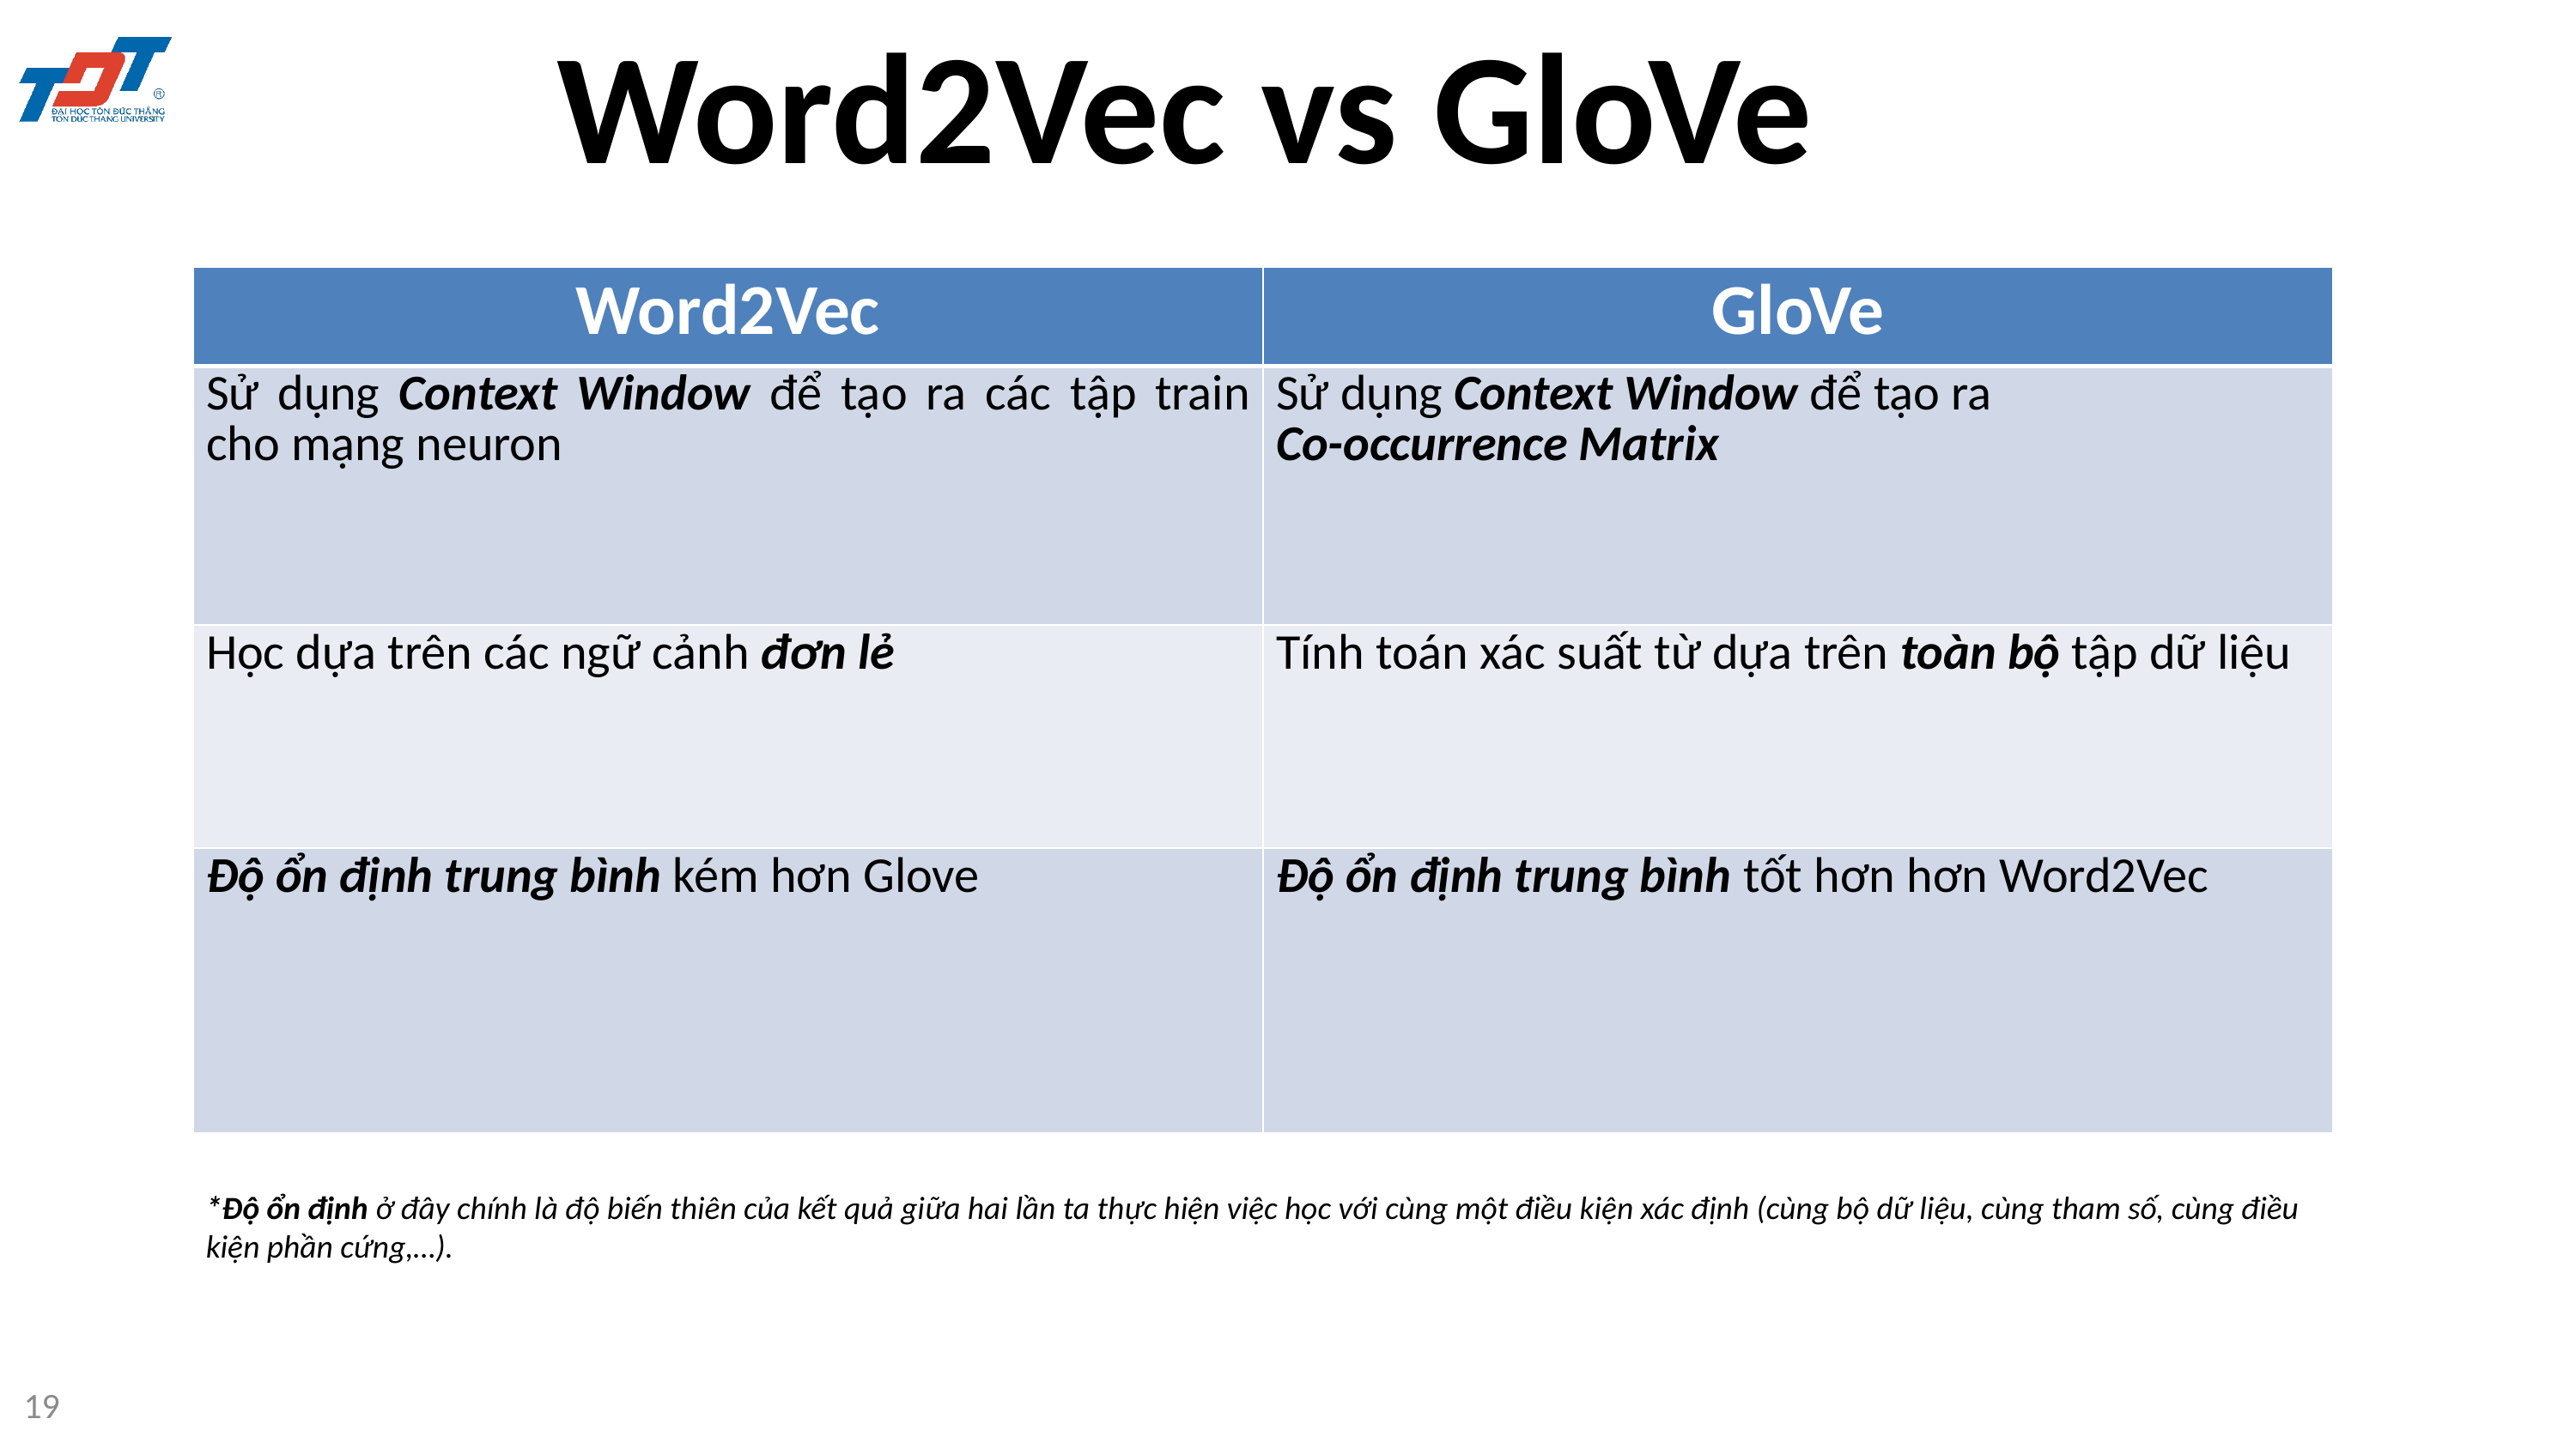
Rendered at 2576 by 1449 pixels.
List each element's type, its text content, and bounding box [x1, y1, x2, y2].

table_header GloVe [1264, 268, 2332, 364]
table_header Word2Vec [194, 268, 1262, 364]
text_box Word2Vec vs GloVe [440, 0, 1930, 202]
table_cell Độ ổn định trung bình tốt hơn hơn Word2Vec [1264, 849, 2332, 1132]
text_box *Độ ổn định ở đây chính là độ biến thiên của kết quả giữa hai lần ta thực hiện việc học với cùng một điều kiện xác định (cùng bộ dữ liệu, cùng tham số, cùng điều kiện phần cứng,…). [193, 1180, 2334, 1271]
picture [19, 37, 173, 122]
slide_number 19 [10, 1379, 312, 1431]
table_cell Sử dụng Context Window để tạo ra Co-occurrence Matrix [1264, 368, 2332, 624]
table_cell Sử dụng Context Window để tạo ra các tập train cho mạng neuron [194, 368, 1262, 624]
table_cell Tính toán xác suất từ dựa trên toàn bộ tập dữ liệu [1264, 626, 2332, 847]
table_cell Độ ổn định trung bình kém hơn Glove [194, 849, 1262, 1132]
table_cell Học dựa trên các ngữ cảnh đơn lẻ [194, 626, 1262, 847]
